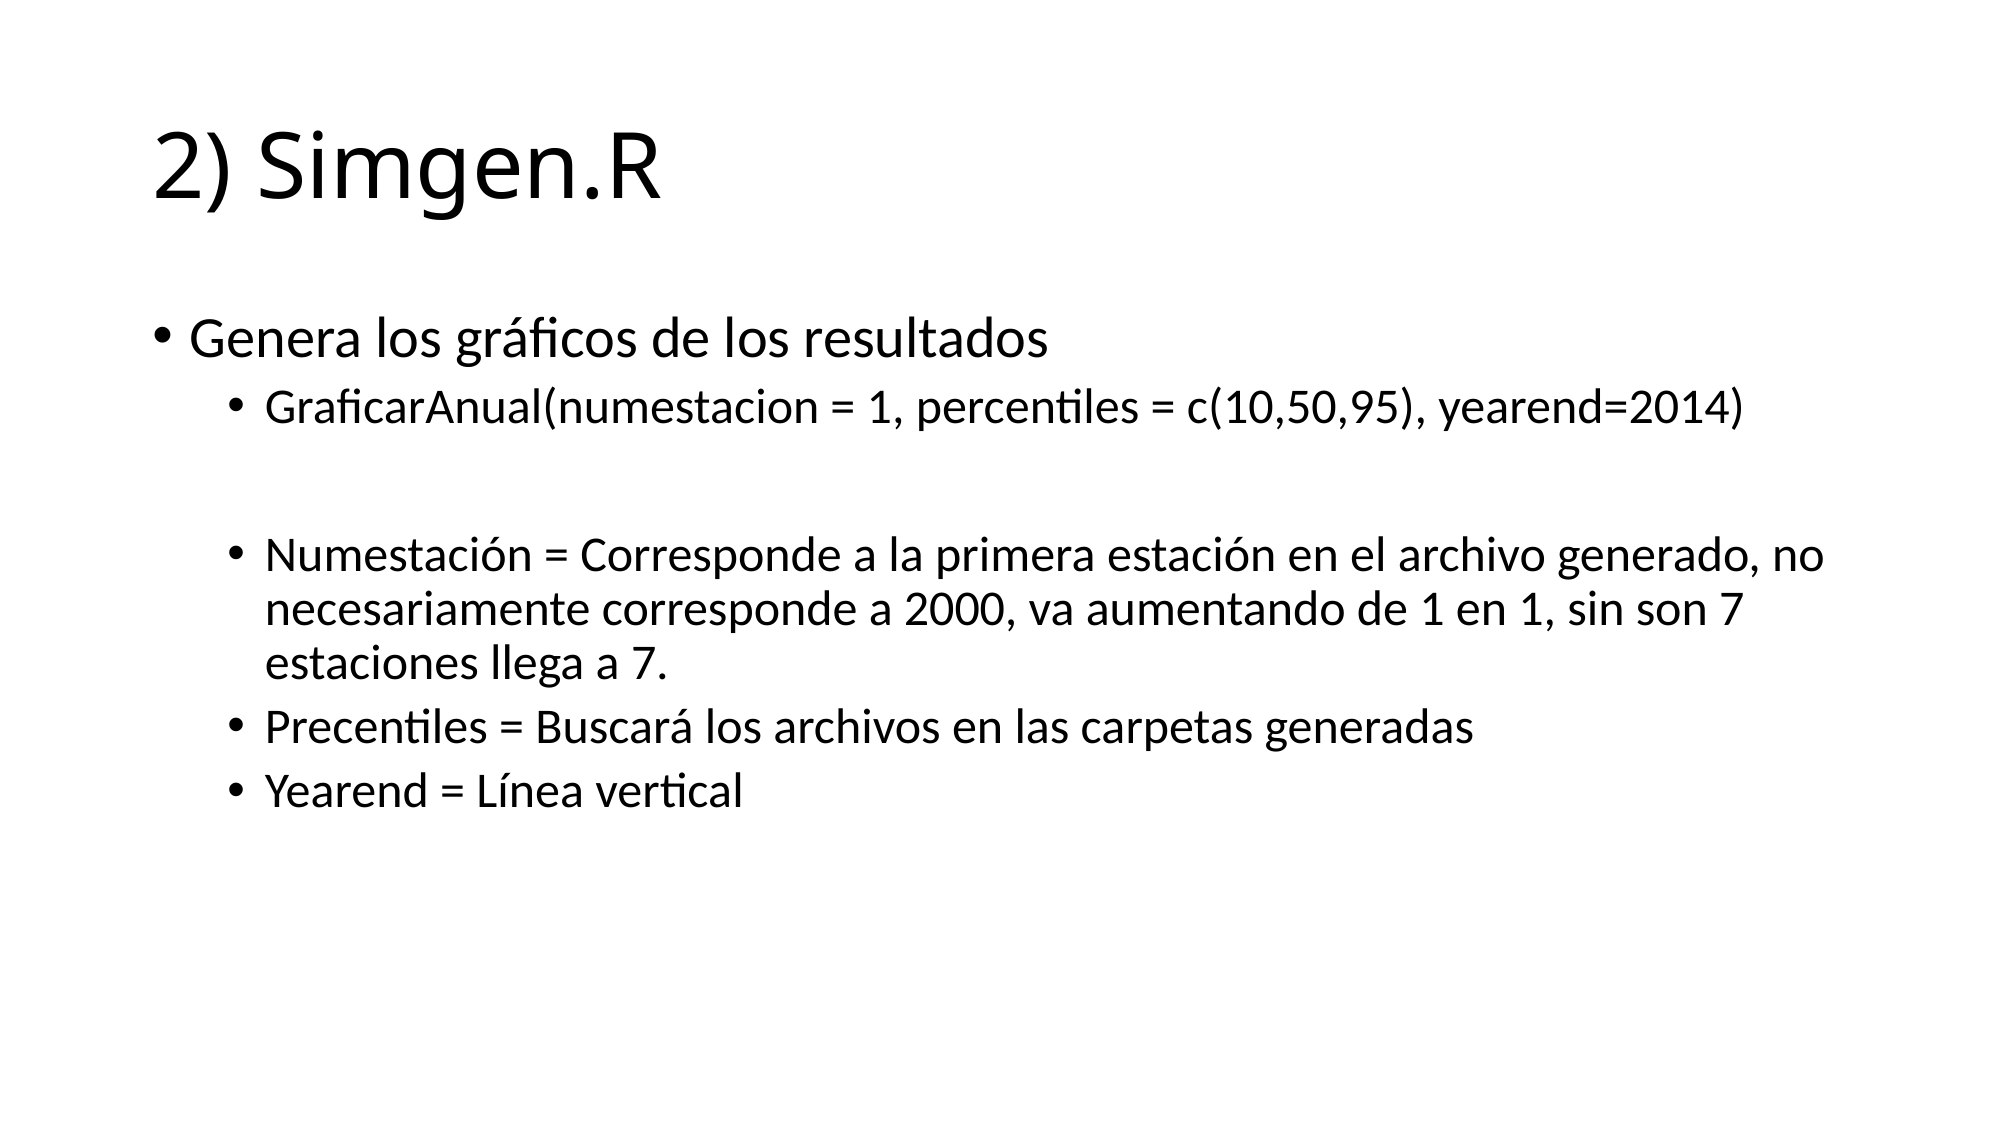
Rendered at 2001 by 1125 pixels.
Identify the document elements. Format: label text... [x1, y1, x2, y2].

list Genera los gráficos de los resultados GraficarAnual(numestacion = 1, percentiles = c(10,50,95), yearend=2014) Numestación = Corresponde a la primera estación en el archivo generado, no necesariamente corresponde a 2000, va aumentando de 1 en 1, sin son 7 estaciones llega a 7. Precentiles = Buscará los archivos en las carpetas generadas Yearend = Línea vertical [137, 299, 1863, 1014]
title 2) Simgen.R [137, 59, 1863, 278]
